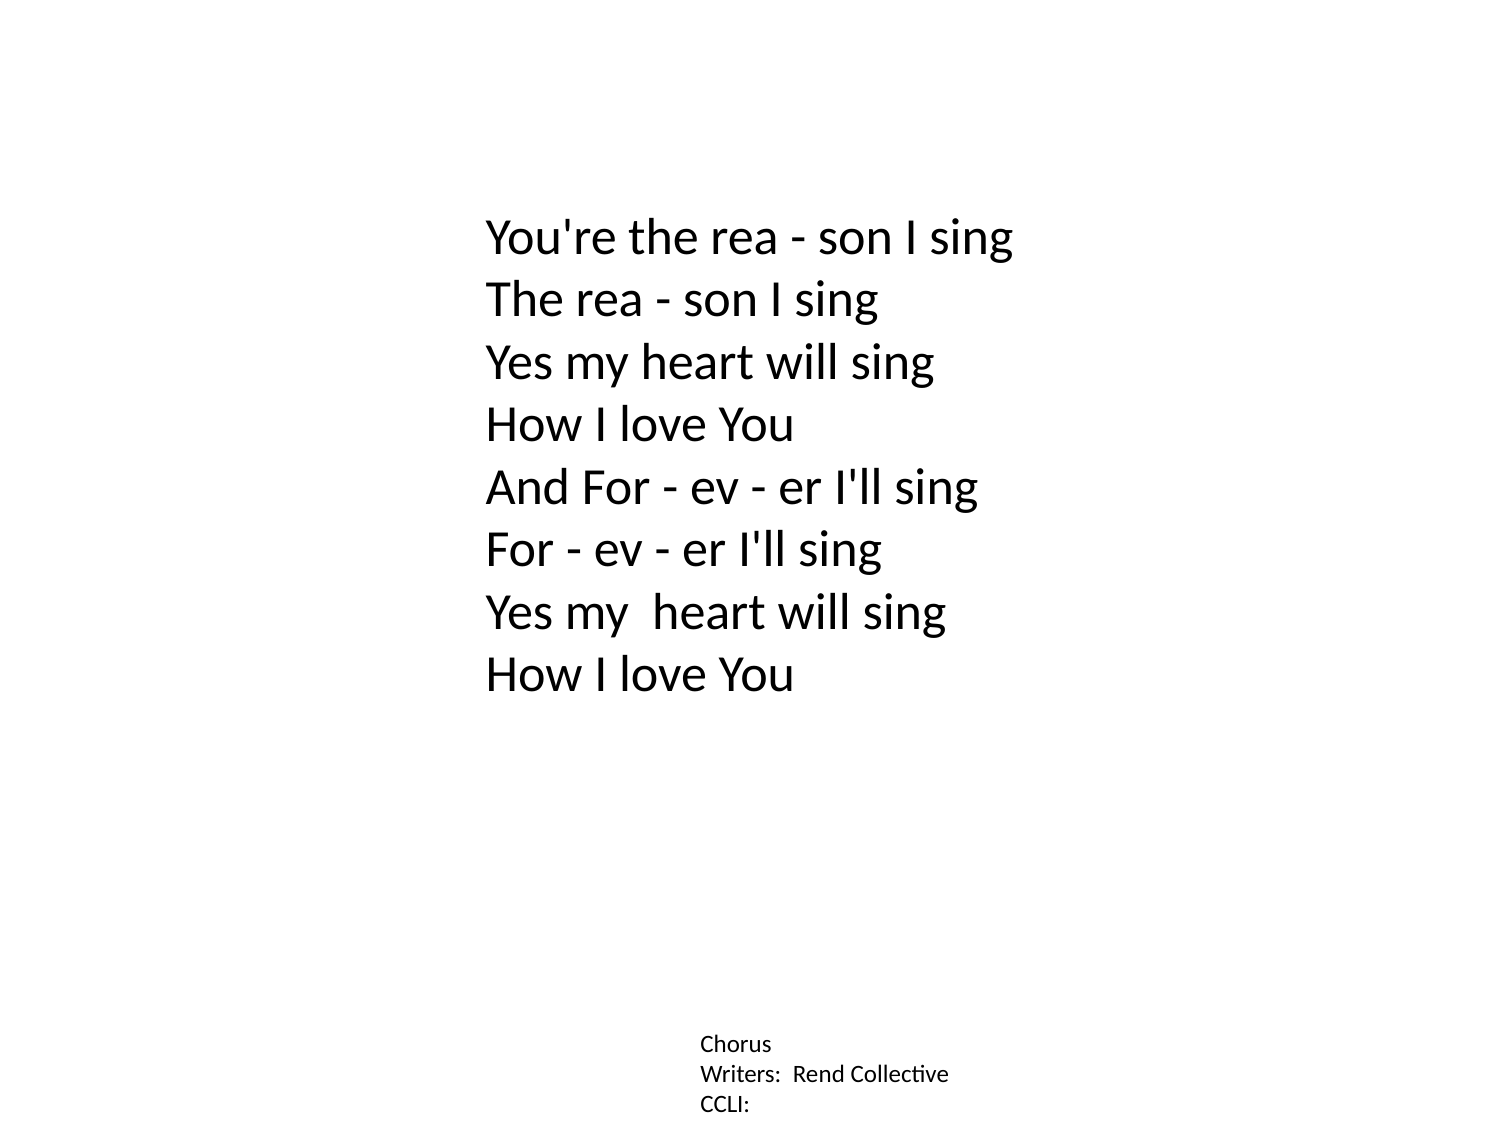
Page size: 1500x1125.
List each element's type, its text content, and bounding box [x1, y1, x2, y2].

text_box You're the rea - son I sing The rea - son I sing Yes my heart will sing How I love You And For - ev - er I'll sing For - ev - er I'll sing Yes my heart will sing How I love You [470, 149, 1029, 772]
text_box Chorus Writers: Rend Collective CCLI: [685, 975, 965, 1125]
